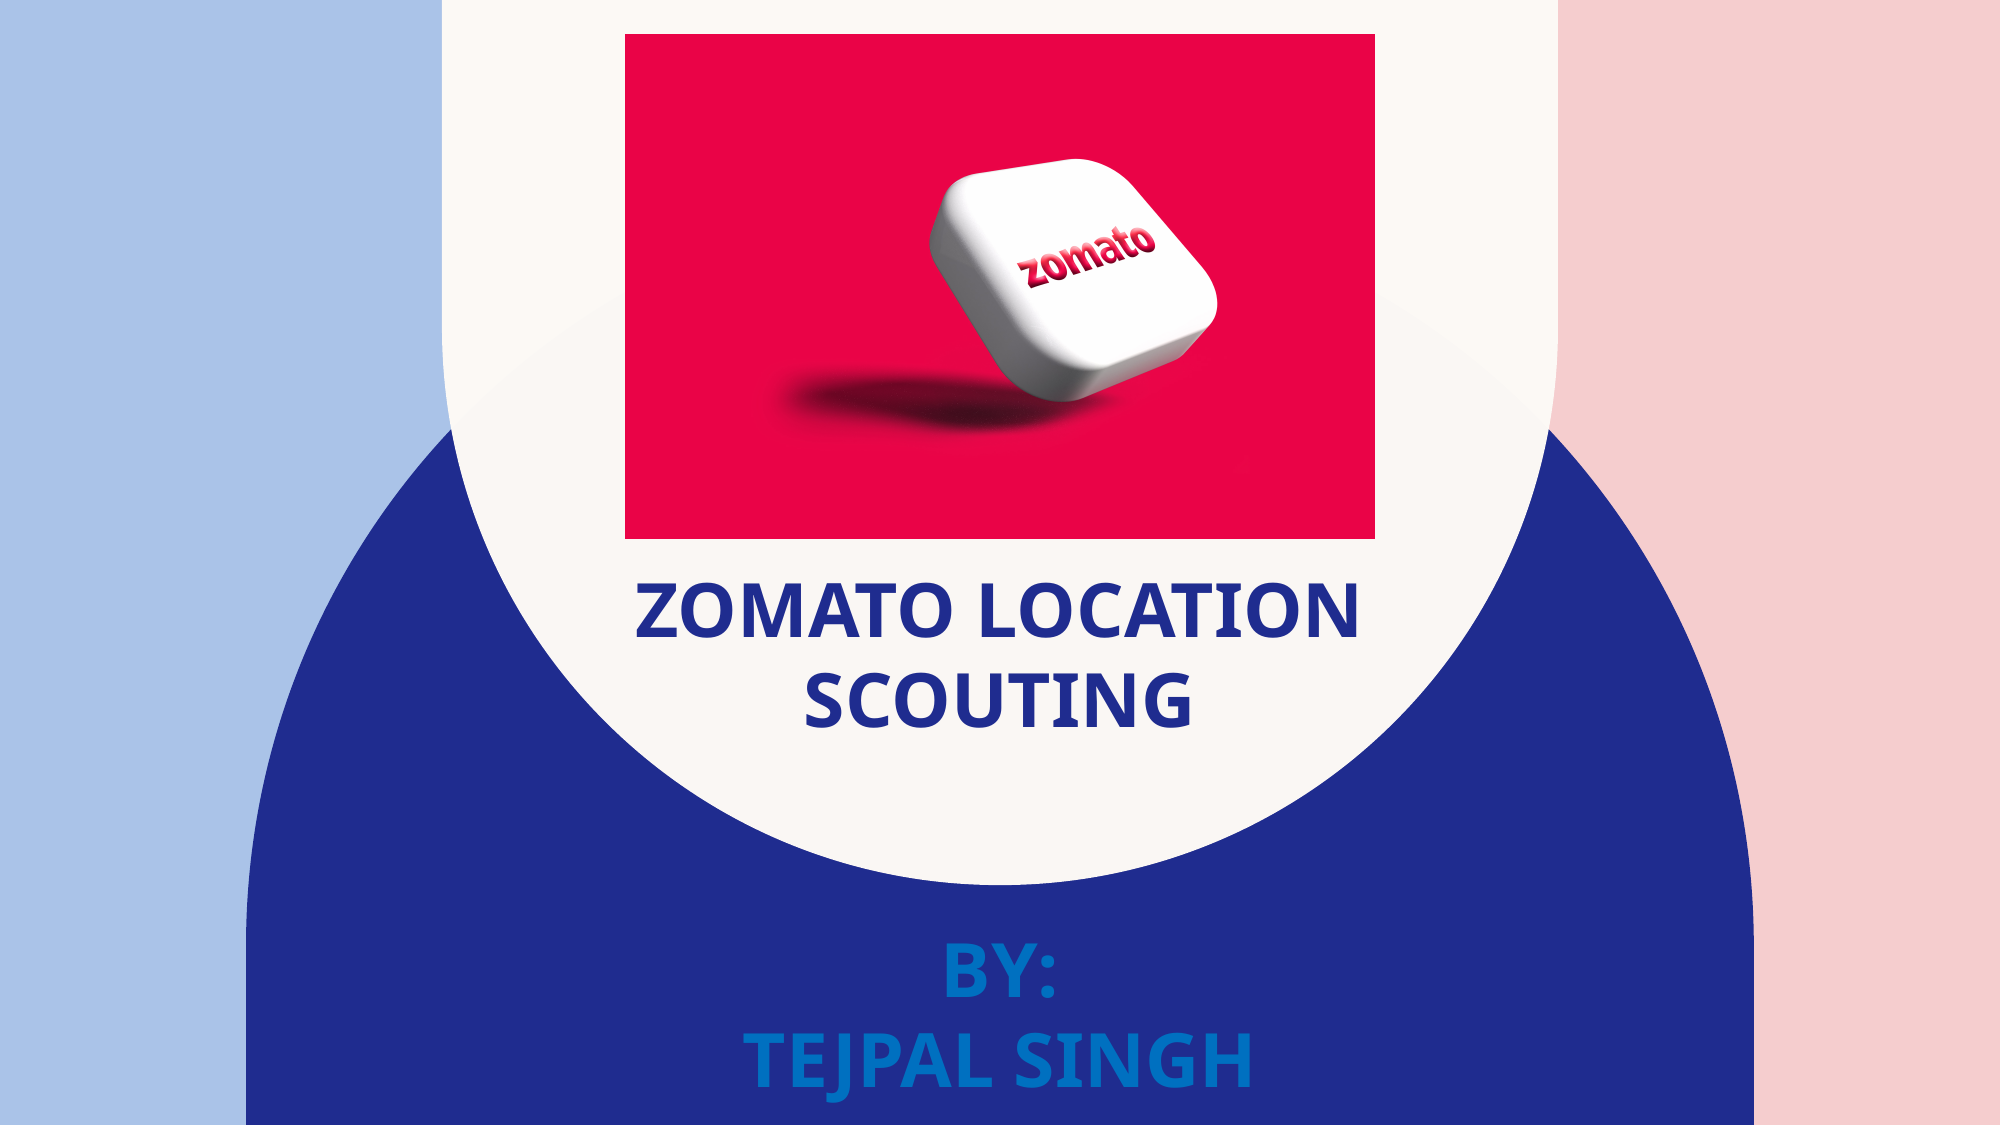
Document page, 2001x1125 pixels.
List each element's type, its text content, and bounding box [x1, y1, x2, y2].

title ZOMATO LOCATION SCOUTING BY: Tejpal singh [475, 518, 1525, 1125]
picture [625, 34, 1375, 539]
